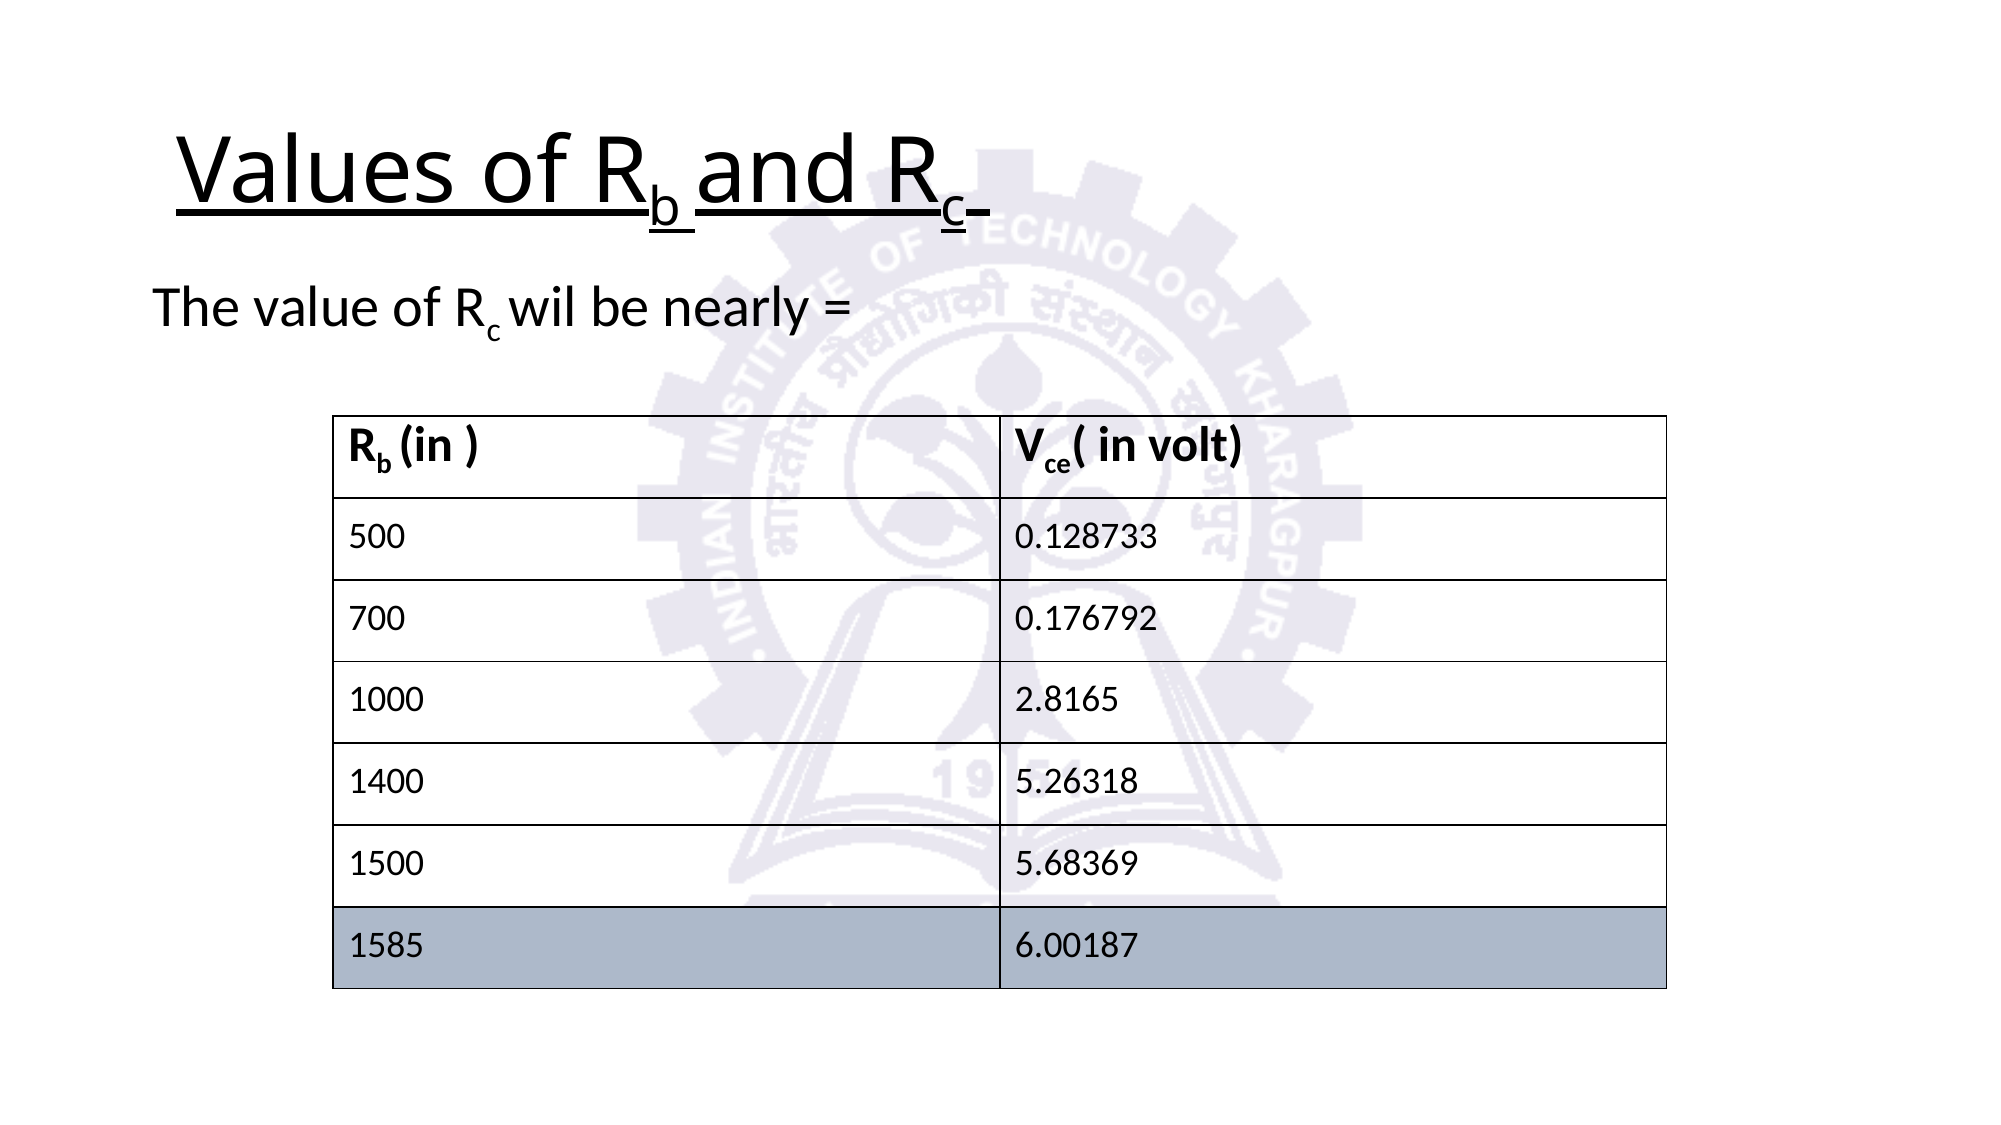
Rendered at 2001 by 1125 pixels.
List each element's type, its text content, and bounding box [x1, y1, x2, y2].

title Values of Rb and Rc [137, 59, 1863, 278]
